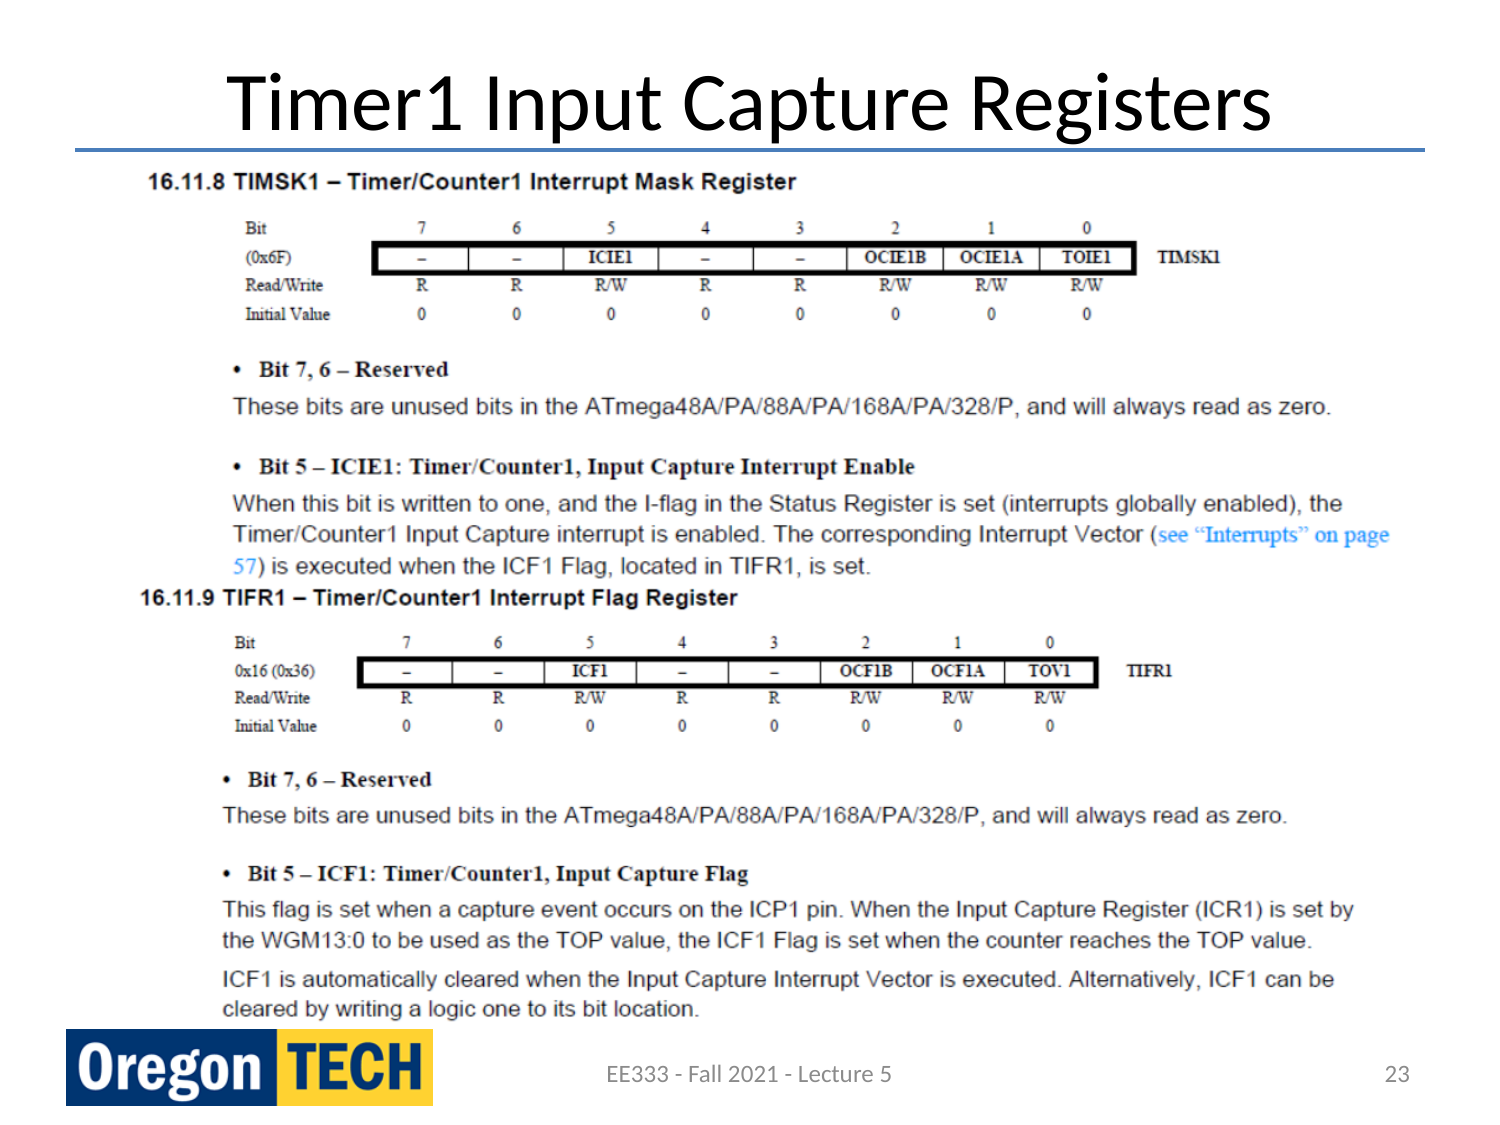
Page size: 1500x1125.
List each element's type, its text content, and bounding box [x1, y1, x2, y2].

picture [66, 1029, 433, 1106]
footer EE333 - Fall 2021 - Lecture 5 [512, 1042, 988, 1103]
picture [135, 162, 1405, 1026]
title Timer1 Input Capture Registers [75, 45, 1425, 150]
slide_number 23 [1074, 1042, 1425, 1103]
